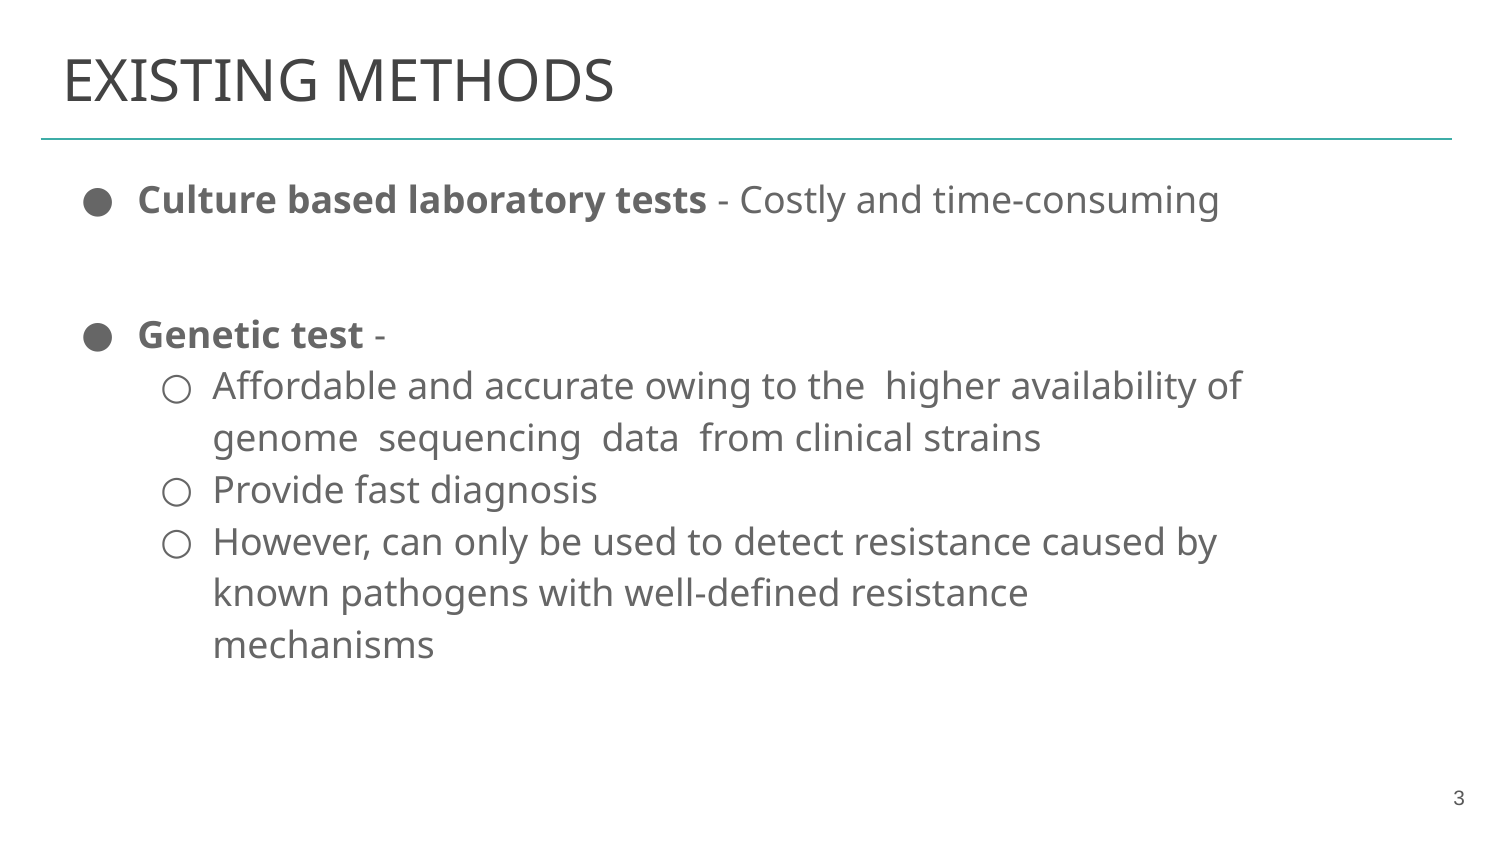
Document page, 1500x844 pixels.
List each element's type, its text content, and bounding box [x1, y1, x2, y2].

list Culture based laboratory tests - Costly and time-consuming Genetic test - Affordable and accurate owing to the higher availability of genome sequencing data from clinical strains Provide fast diagnosis However, can only be used to detect resistance caused by known pathogens with well-defined resistance mechanisms [47, 160, 1275, 722]
slide_number ‹#› [1389, 764, 1480, 830]
title EXISTING METHODS [47, 27, 1446, 122]
